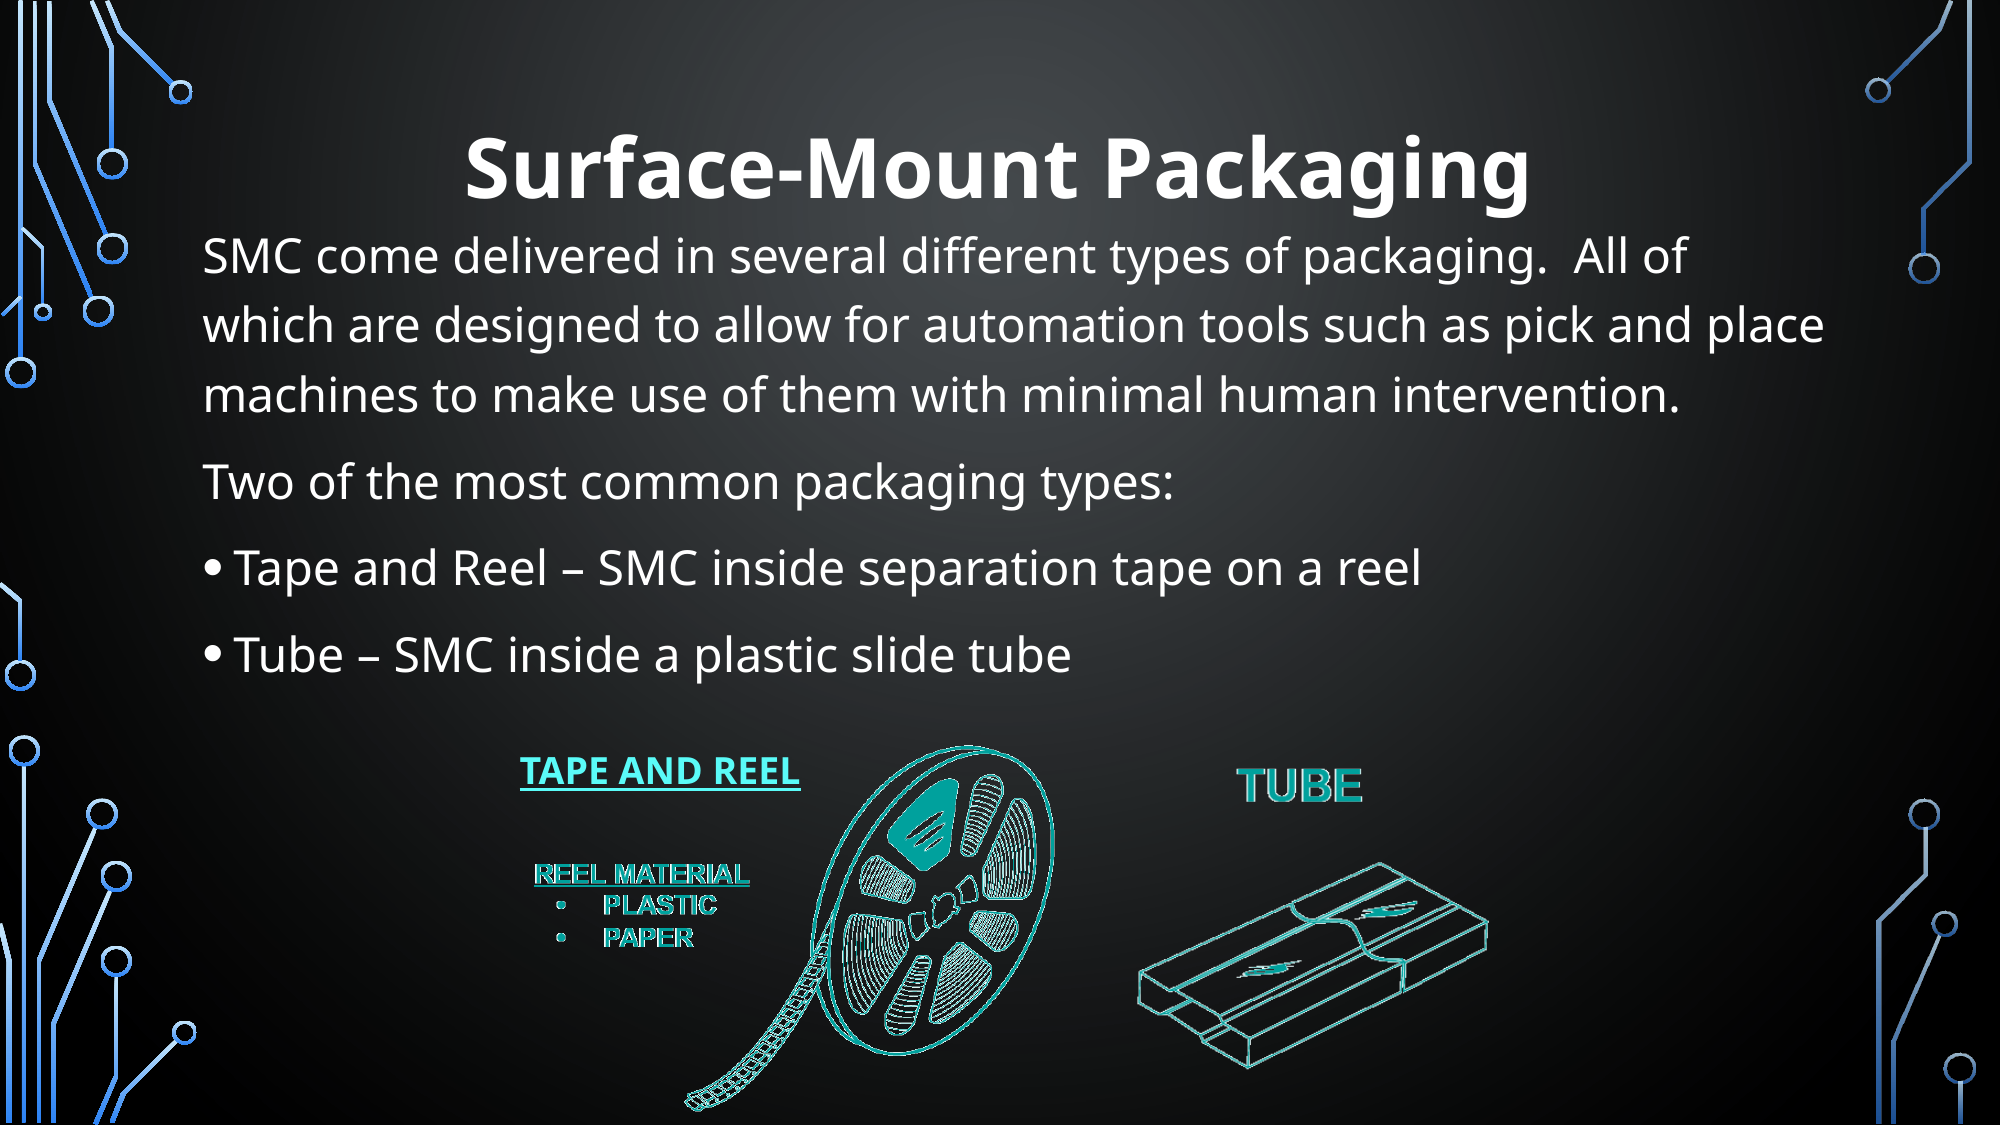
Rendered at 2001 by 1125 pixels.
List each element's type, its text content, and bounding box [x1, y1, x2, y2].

picture [1089, 748, 1522, 1110]
list SMC come delivered in several different types of packaging. All of which are designed to allow for automation tools such as pick and place machines to make use of them with minimal human intervention. Two of the most common packaging types: Tape and Reel – SMC inside separation tape on a reel Tube – SMC inside a plastic slide tube [187, 205, 1849, 750]
title Surface-Mount Packaging [187, 101, 1813, 205]
picture [503, 736, 1068, 1125]
